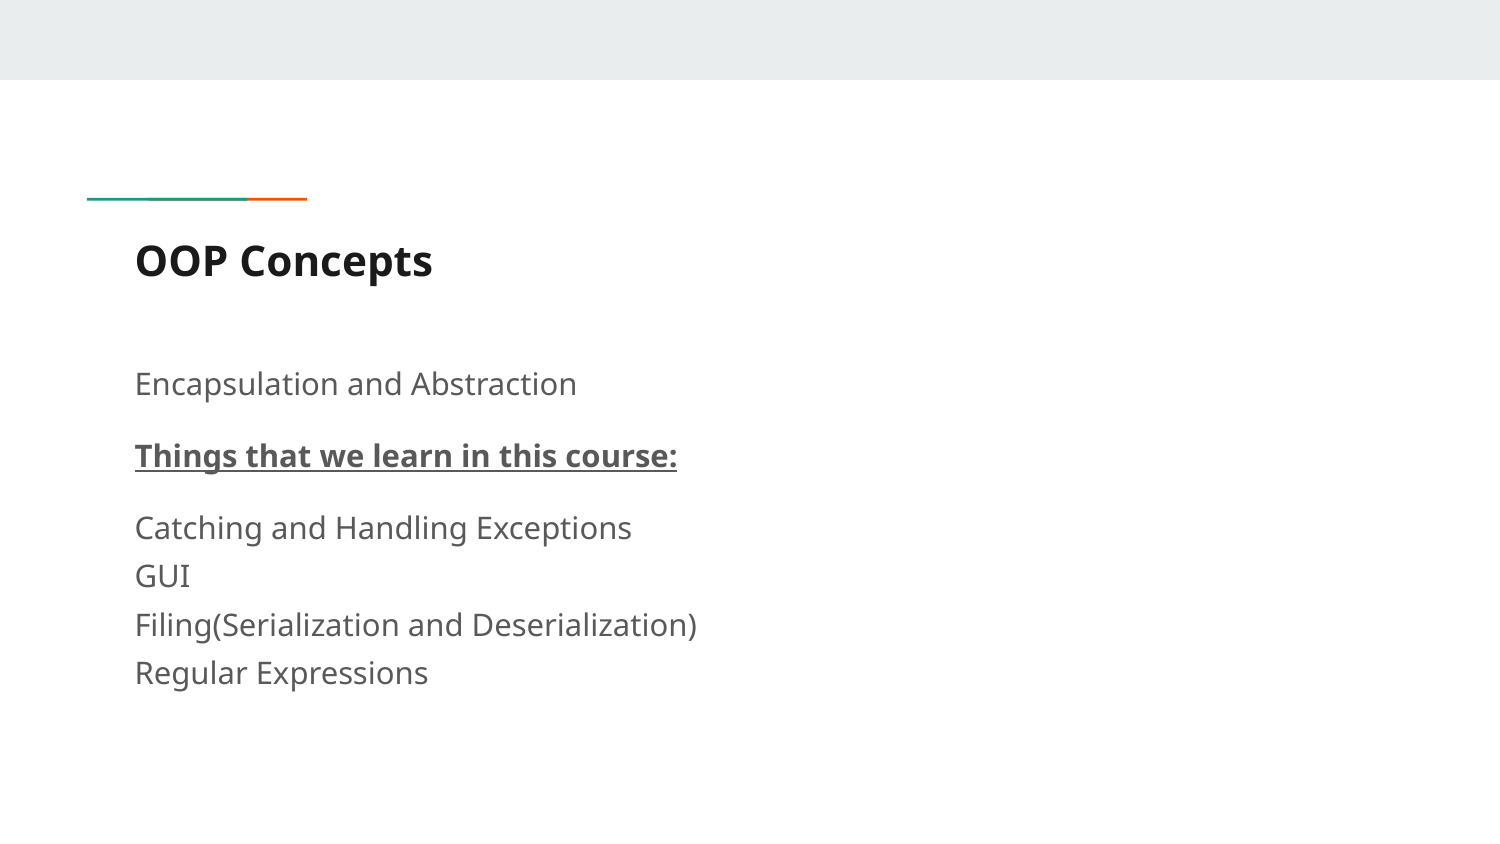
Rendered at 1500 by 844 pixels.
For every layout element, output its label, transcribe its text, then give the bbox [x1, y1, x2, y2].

title OOP Concepts [119, 216, 1381, 305]
list Encapsulation and Abstraction Things that we learn in this course: Catching and Handling Exceptions GUI Filing(Serialization and Deserialization) Regular Expressions [119, 341, 1381, 712]
